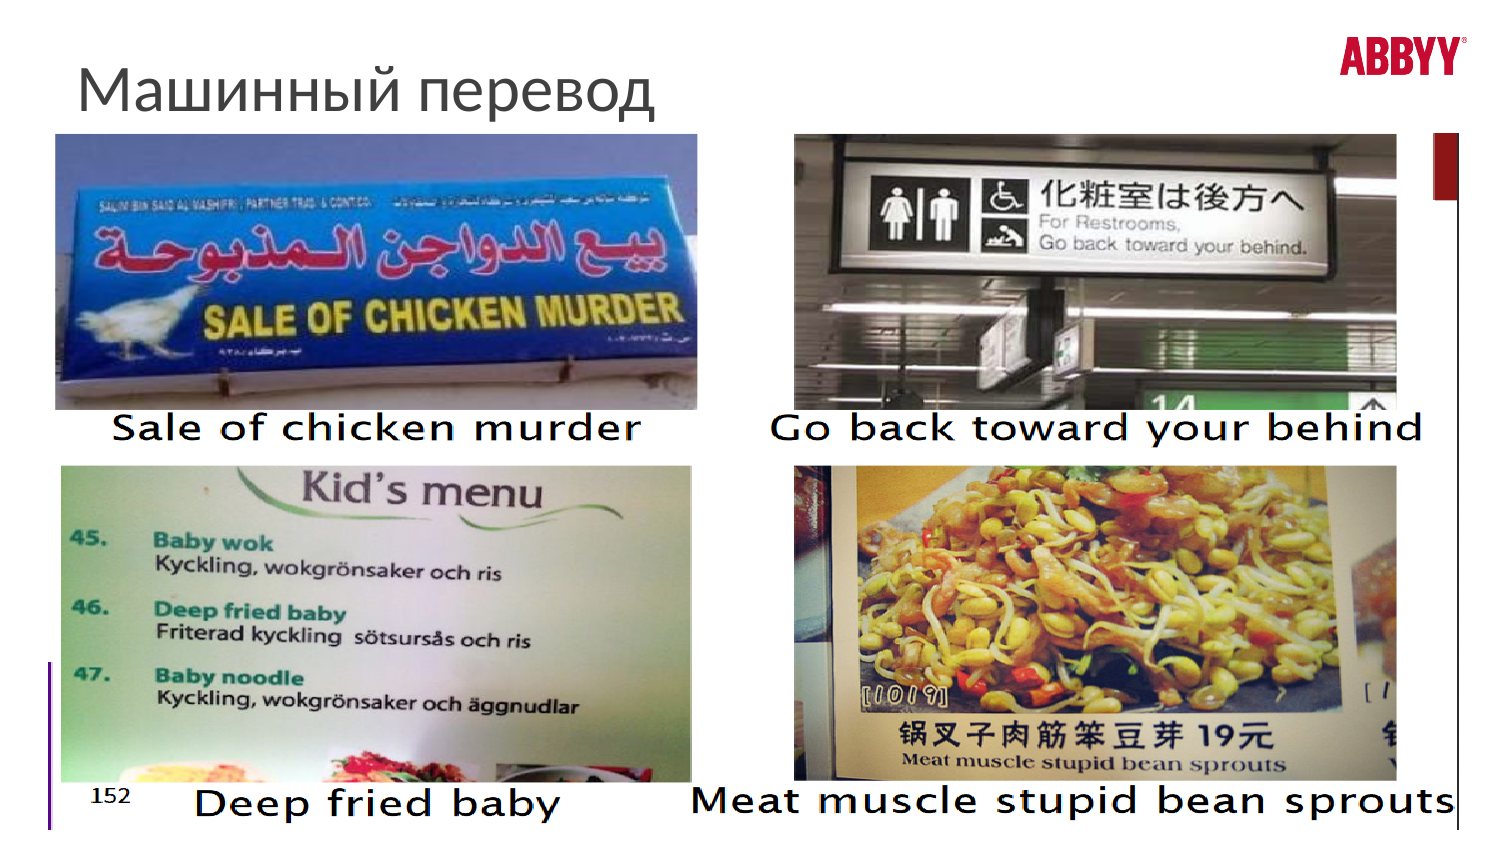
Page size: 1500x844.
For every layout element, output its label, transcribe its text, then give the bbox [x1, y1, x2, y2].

title Машинный перевод [76, 45, 1296, 132]
picture [48, 133, 1459, 830]
picture [1340, 37, 1467, 75]
